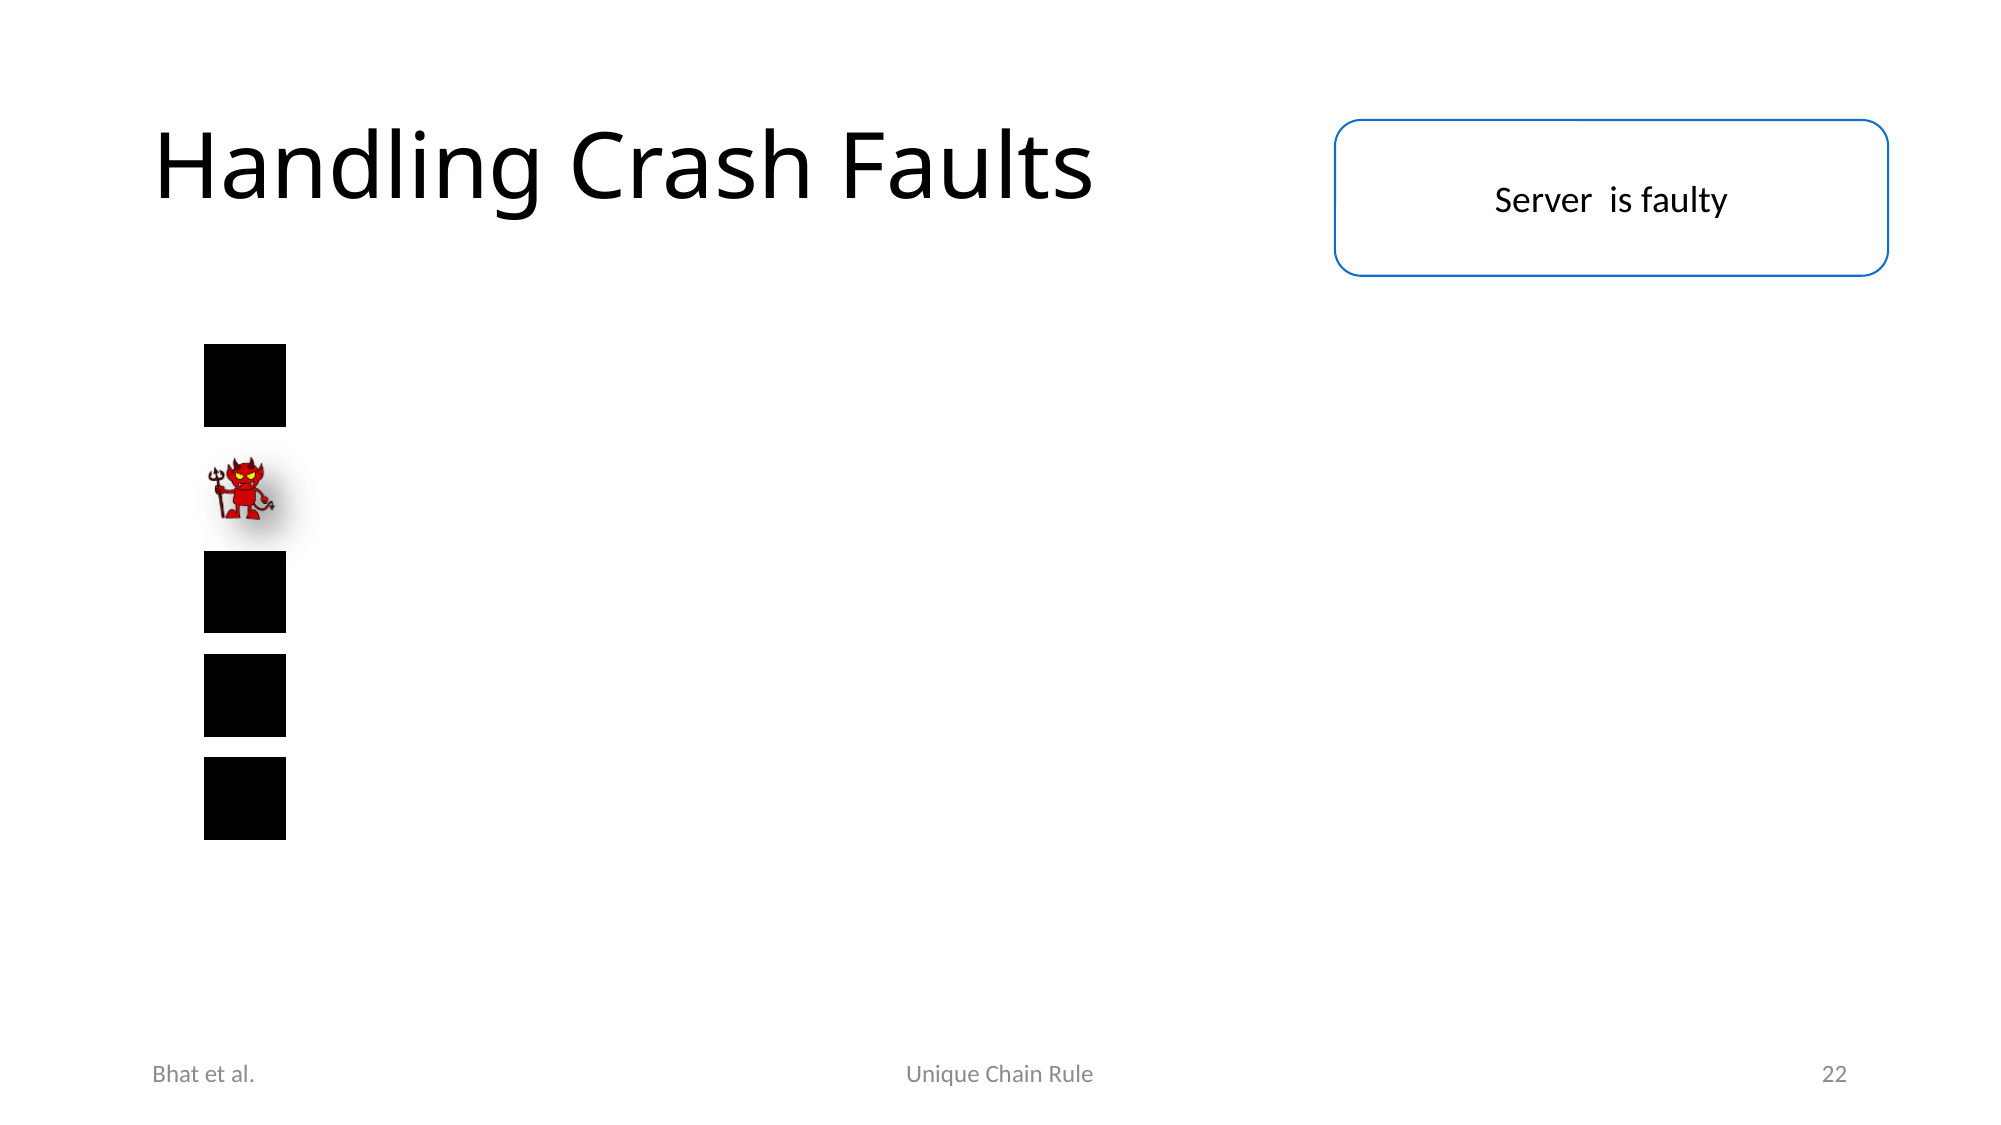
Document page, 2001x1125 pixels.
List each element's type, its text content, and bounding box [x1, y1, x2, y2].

footer Unique Chain Rule [662, 1042, 1338, 1103]
slide_number Bhat et al. [137, 1042, 588, 1103]
picture [172, 418, 344, 590]
title Handling Crash Faults [137, 59, 1863, 278]
slide_number 22 [1412, 1042, 1863, 1103]
